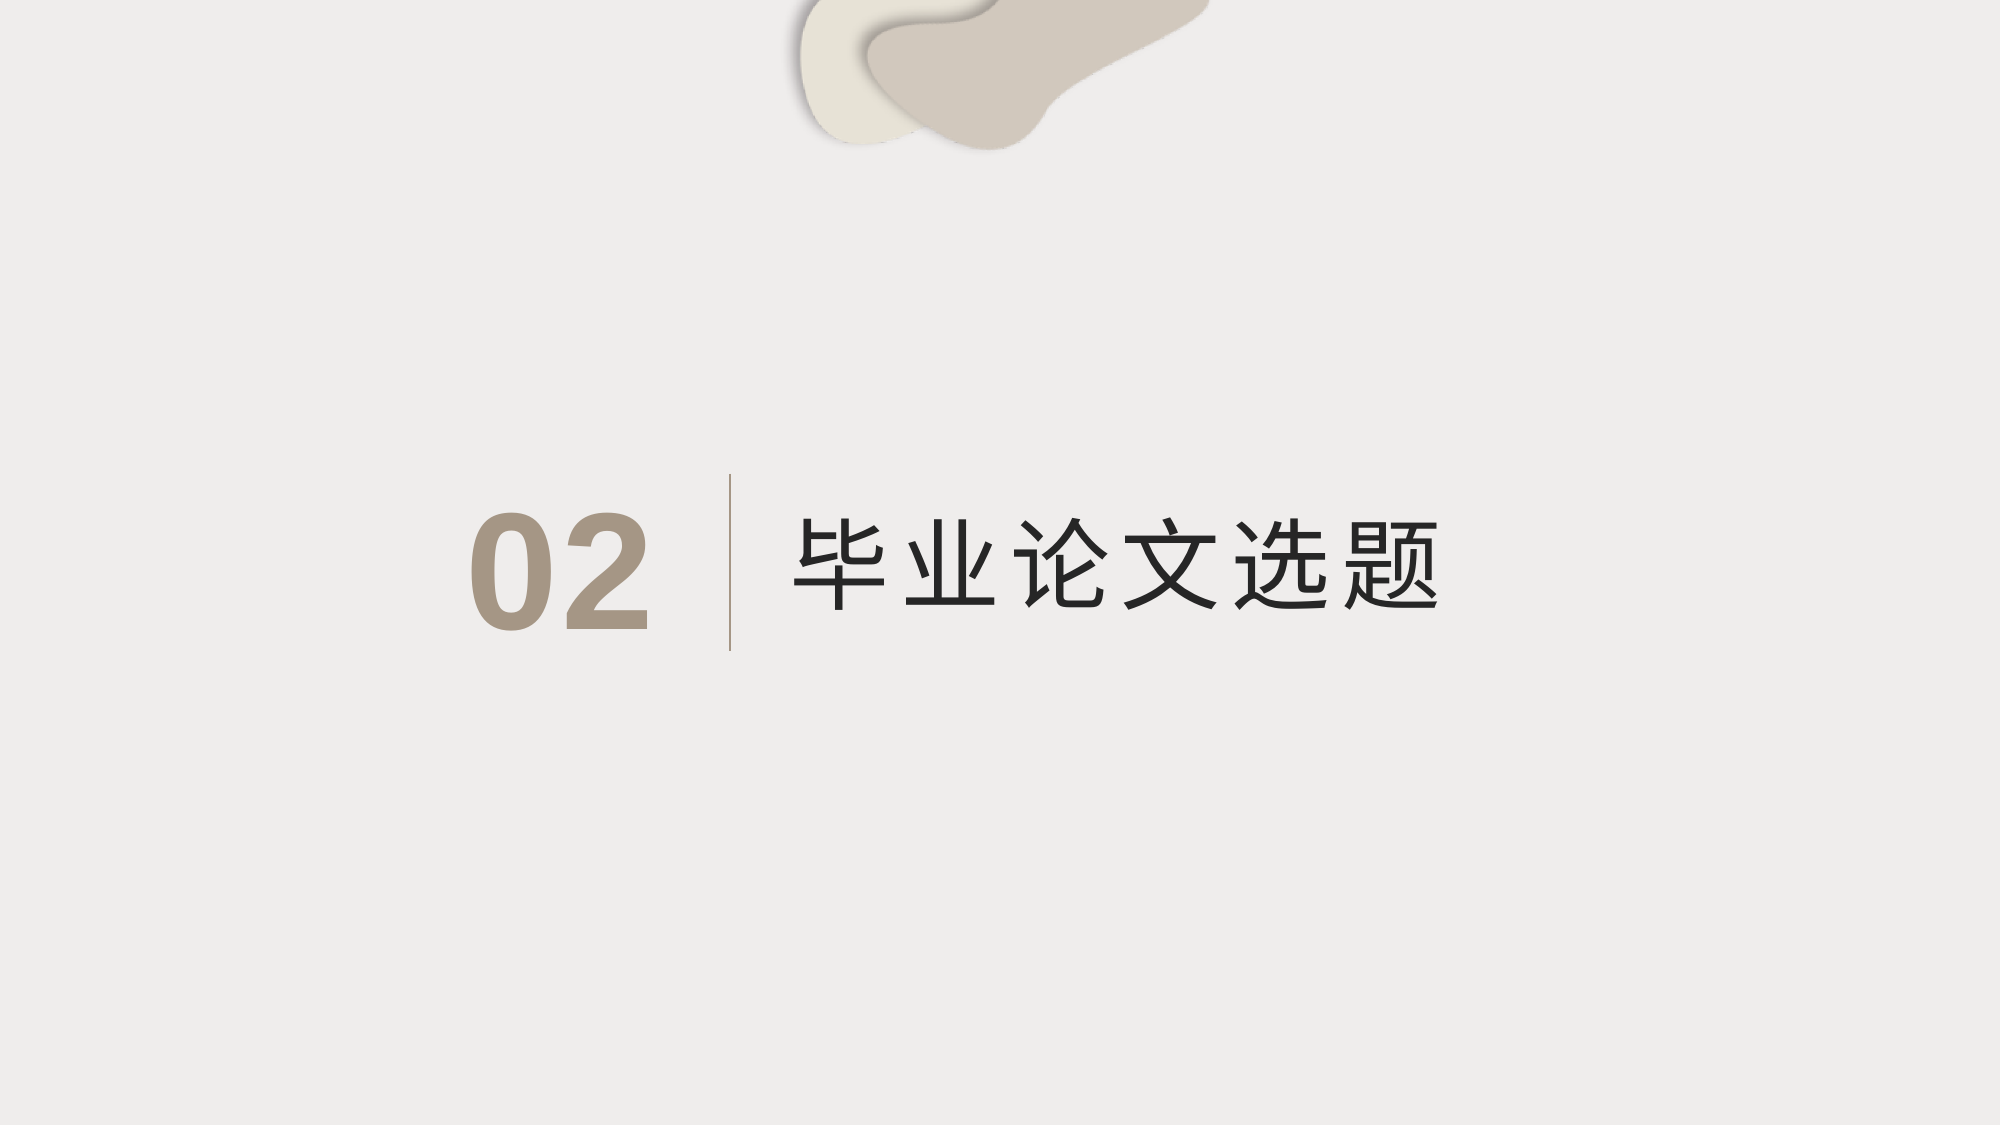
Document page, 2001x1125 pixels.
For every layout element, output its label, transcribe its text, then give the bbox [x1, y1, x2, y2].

text_box 02 [421, 450, 698, 674]
picture [666, 0, 1334, 266]
title 毕业论文选题 [789, 473, 1591, 652]
